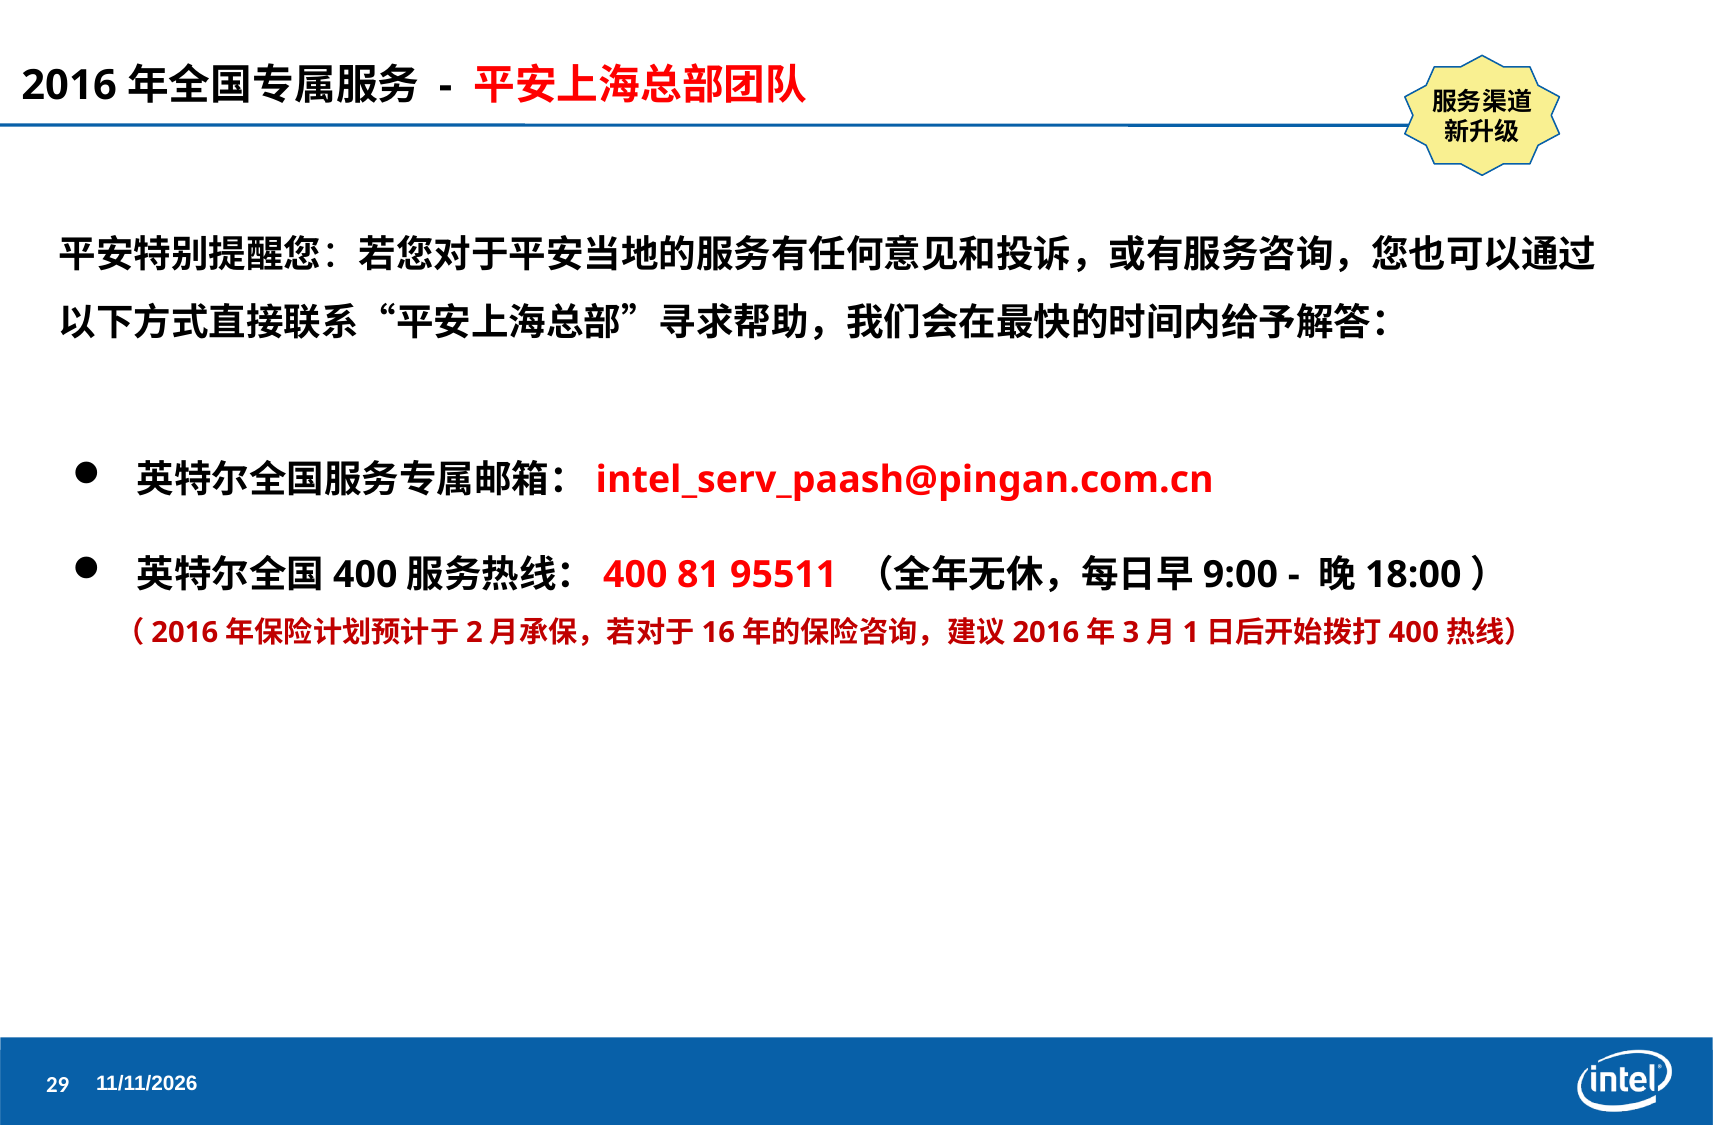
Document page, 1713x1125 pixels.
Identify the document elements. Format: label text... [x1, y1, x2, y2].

text_box 2016年全国专属服务 - 平安上海总部团队 [6, 50, 1107, 115]
text_box 服务渠道新升级 [1404, 55, 1560, 176]
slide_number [81, 1062, 223, 1113]
text_box 平安特别提醒您：若您对于平安当地的服务有任何意见和投诉，或有服务咨询，您也可以通过以下方式直接联系“平安上海总部”寻求帮助，我们会在最快的时间内给予解答： 英特尔全国服务专属邮箱：intel_serv_paash@pingan.com.cn 英特尔全国400服务热线：400 81 95511 （全年无休，每日早9:00 - 晚18:00） [43, 200, 1619, 603]
picture [1576, 1049, 1673, 1113]
text_box （2016年保险计划预计于2月承保，若对于16年的保险咨询，建议2016年3月1日后开始拨打400热线） [100, 606, 1577, 657]
slide_number 29 [31, 1062, 81, 1113]
